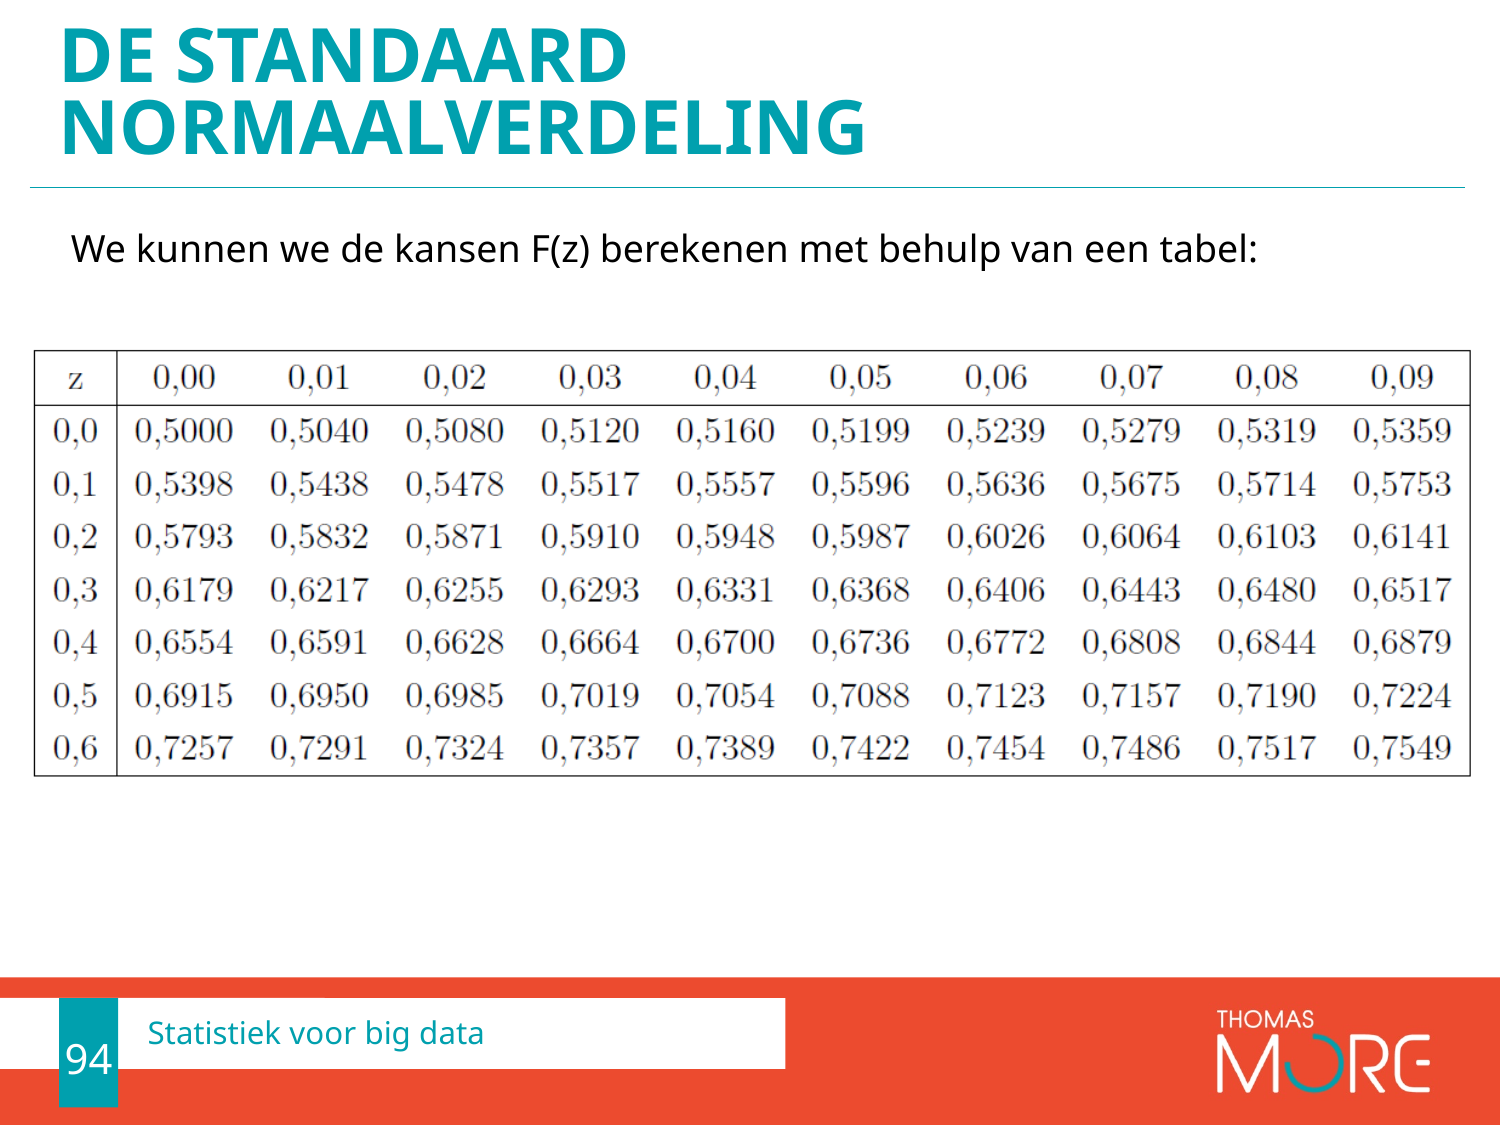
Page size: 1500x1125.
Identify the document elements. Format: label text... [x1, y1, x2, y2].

title De standaard normaalverdeling [0, 0, 1500, 188]
list We kunnen we de kansen F(z) berekenen met behulp van een tabel: [0, 797, 1500, 1012]
list We kunnen we de kansen F(z) berekenen met behulp van een tabel: [0, 188, 1500, 337]
slide_number 94 [59, 998, 119, 1108]
picture [0, 337, 1500, 790]
footer Statistiek voor big data [123, 998, 786, 1069]
picture [1187, 1012, 1459, 1122]
